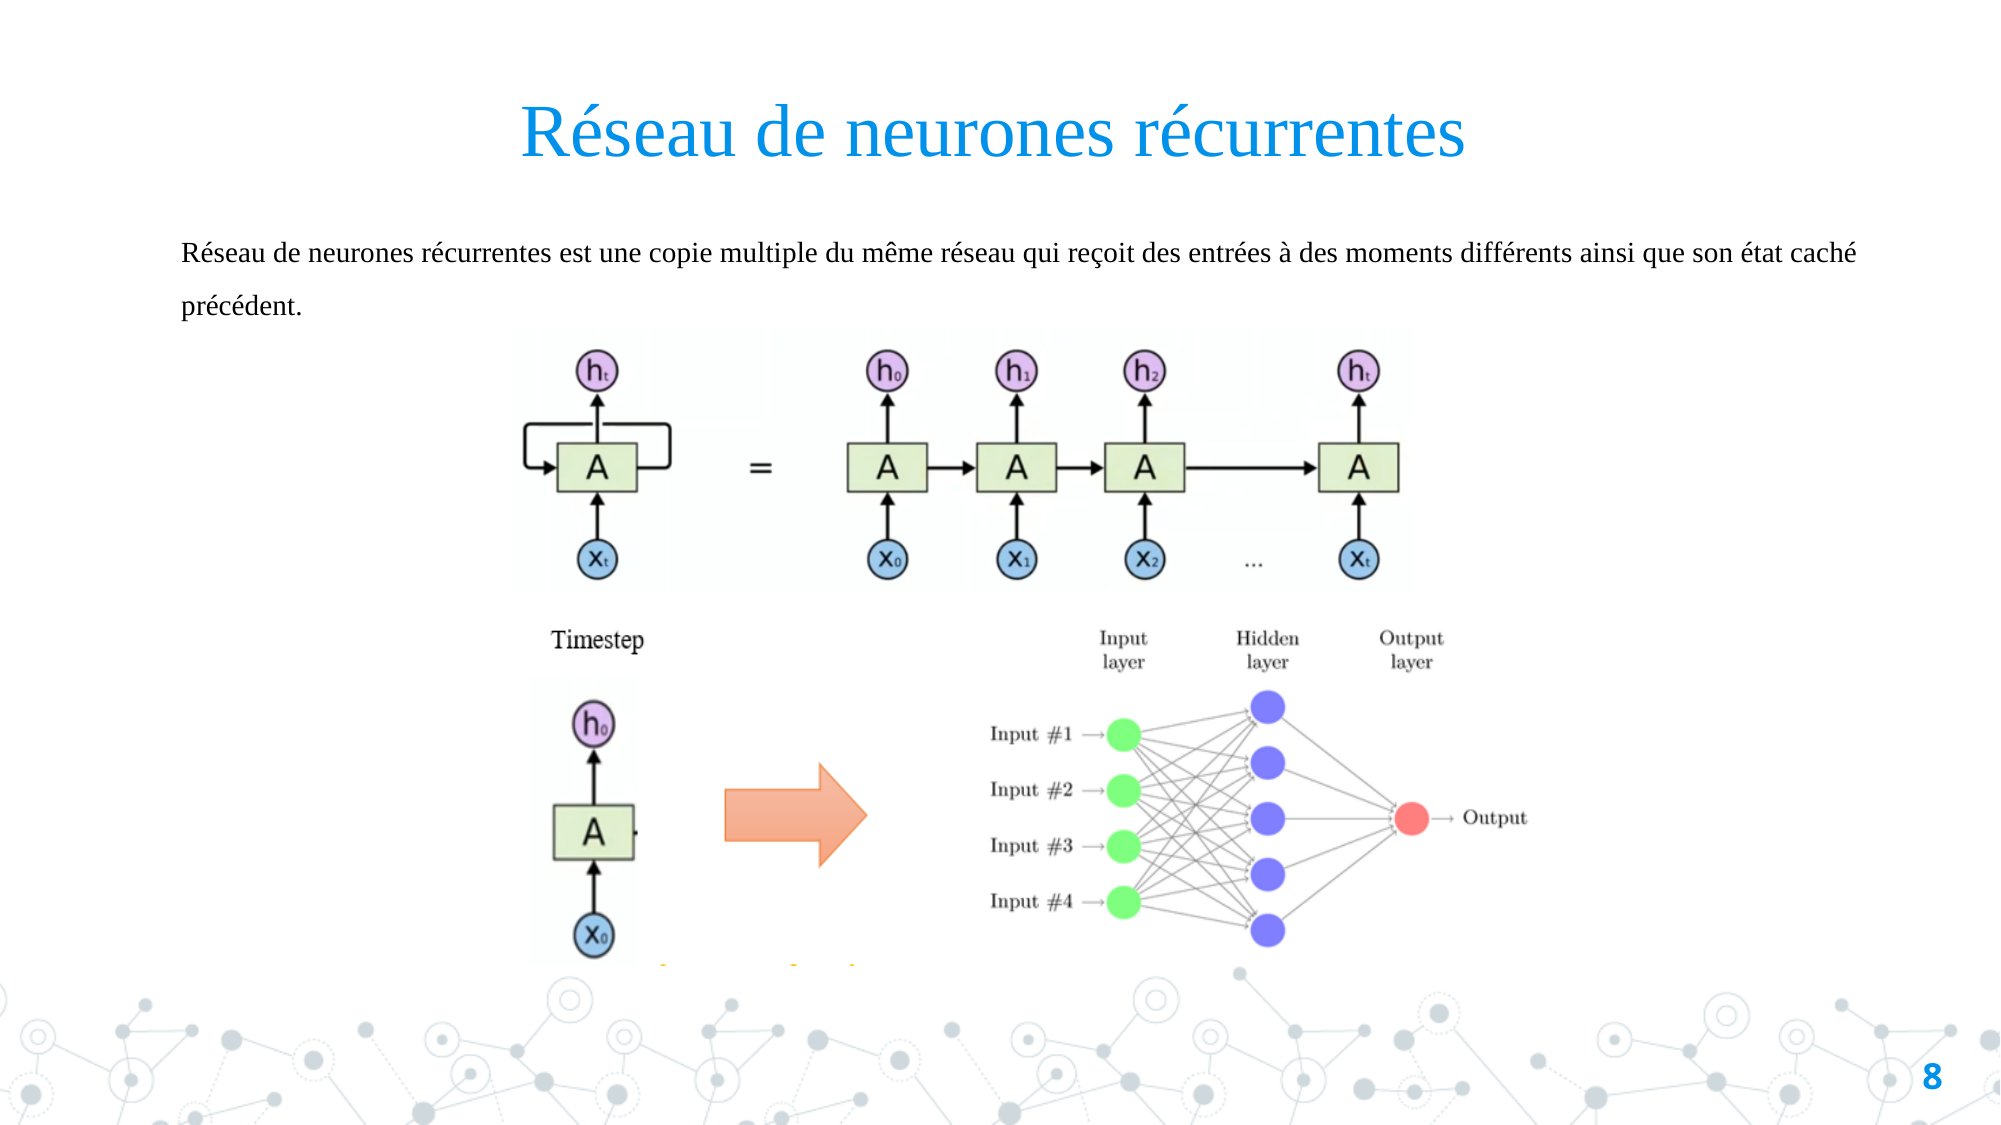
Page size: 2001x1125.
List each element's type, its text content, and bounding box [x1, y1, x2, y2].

slide_number 8 [1838, 1038, 1959, 1125]
picture [0, 0, 2001, 1125]
text_box Réseau de neurones récurrentes est une copie multiple du même réseau qui reçoit des entrées à des moments différents ainsi que son état caché précédent. [166, 208, 1971, 329]
title Réseau de neurones récurrentes [166, 32, 1823, 187]
